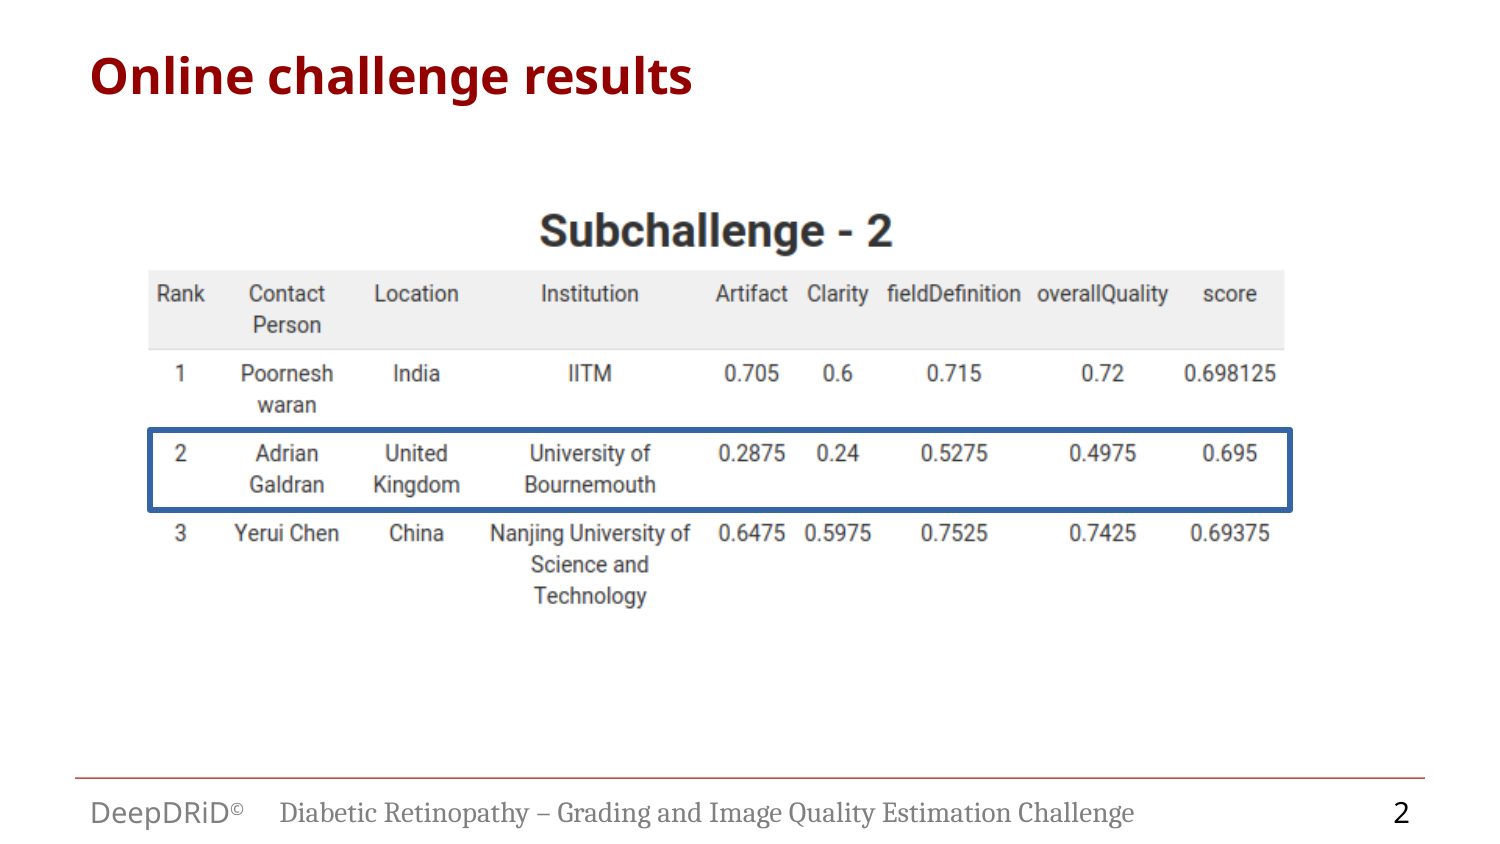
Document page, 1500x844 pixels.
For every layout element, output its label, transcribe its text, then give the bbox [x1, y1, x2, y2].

picture [118, 200, 1306, 616]
text_box Online challenge results [75, 37, 1425, 113]
